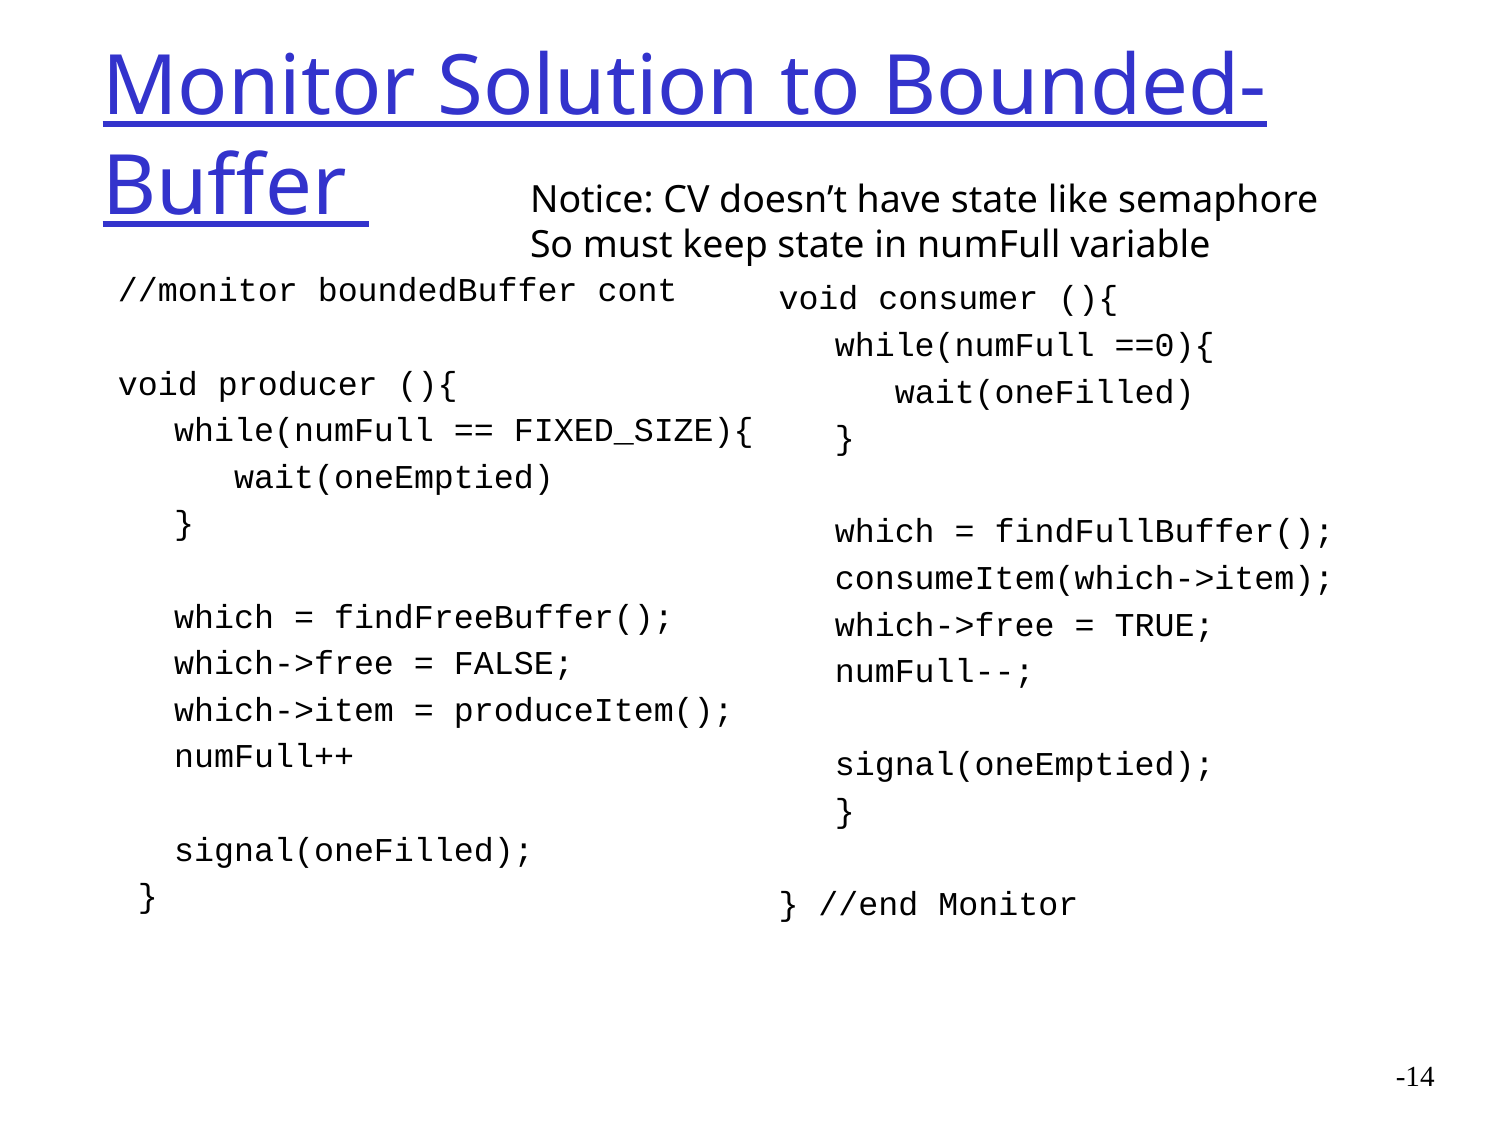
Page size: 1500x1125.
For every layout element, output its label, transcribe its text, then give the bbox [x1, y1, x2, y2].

text_box [53, 868, 1397, 929]
text_box Notice: CV doesn’t have state like semaphore So must keep state in numFull variable [515, 167, 1334, 273]
slide_number -14 [1338, 1049, 1451, 1125]
text_box void consumer (){ while(numFull ==0){ wait(oneFilled) } which = findFullBuffer(); consumeItem(which->item); which->free = TRUE; numFull--; signal(oneEmptied); } } //end Monitor [763, 269, 1437, 849]
text_box //monitor boundedBuffer cont void producer (){ while(numFull == FIXED_SIZE){ wait(oneEmptied) } which = findFreeBuffer(); which->free = FALSE; which->item = produceItem(); numFull++ signal(oneFilled); } [103, 261, 763, 843]
title Monitor Solution to Bounded-Buffer [87, 37, 1363, 225]
